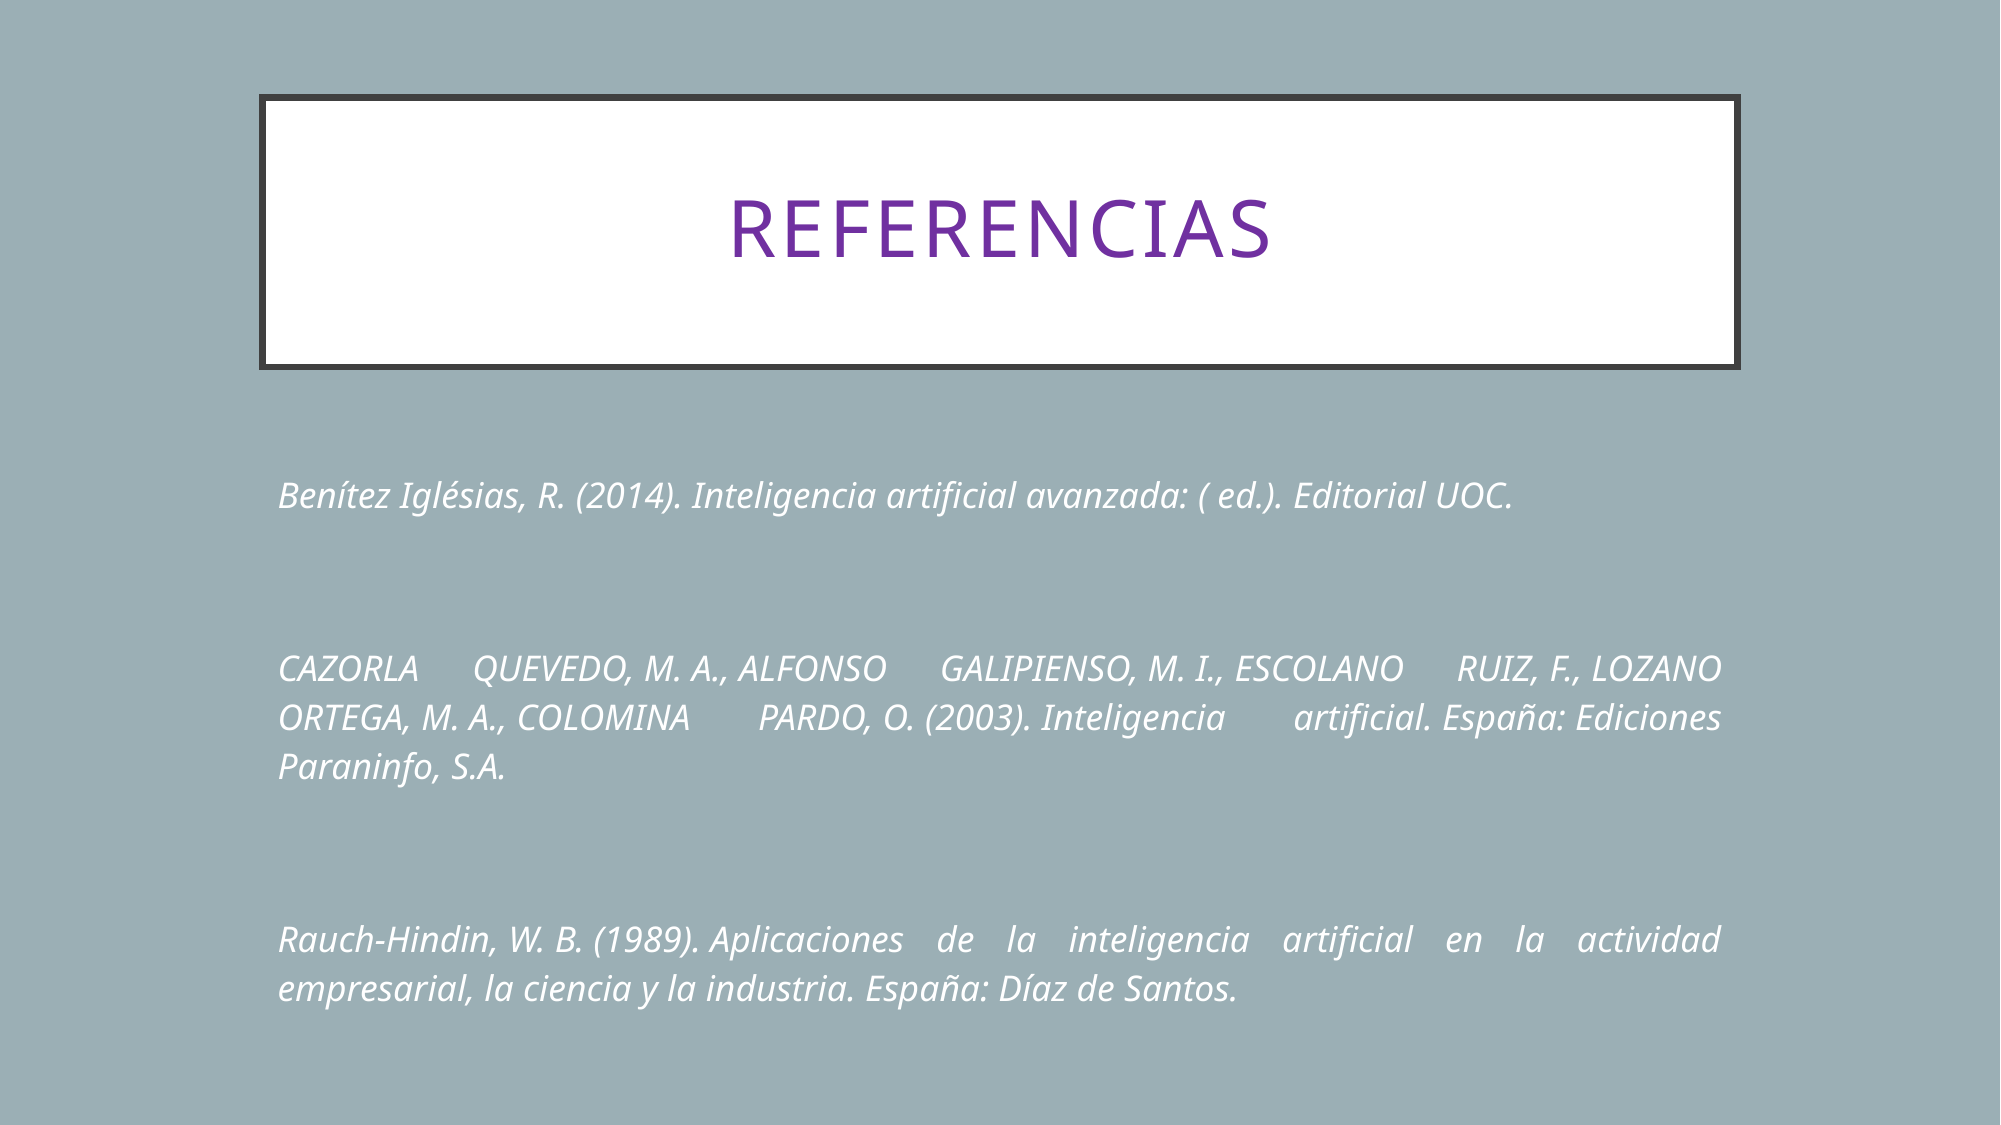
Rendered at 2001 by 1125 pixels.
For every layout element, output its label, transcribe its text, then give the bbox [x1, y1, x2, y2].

title REFERENCIAS [259, 94, 1741, 370]
subtitle Benítez Iglésias, R. (2014). Inteligencia artificial avanzada: ( ed.). Editorial UOC. CAZORLA QUEVEDO, M. A., ALFONSO GALIPIENSO, M. I., ESCOLANO RUIZ, F., LOZANO ORTEGA, M. A., COLOMINA PARDO, O. (2003). Inteligencia artificial. España: Ediciones Paraninfo, S.A. Rauch-Hindin, W. B. (1989). Aplicaciones de la inteligencia artificial en la actividad empresarial, la ciencia y la industria. España: Díaz de Santos. [262, 459, 1738, 1045]
